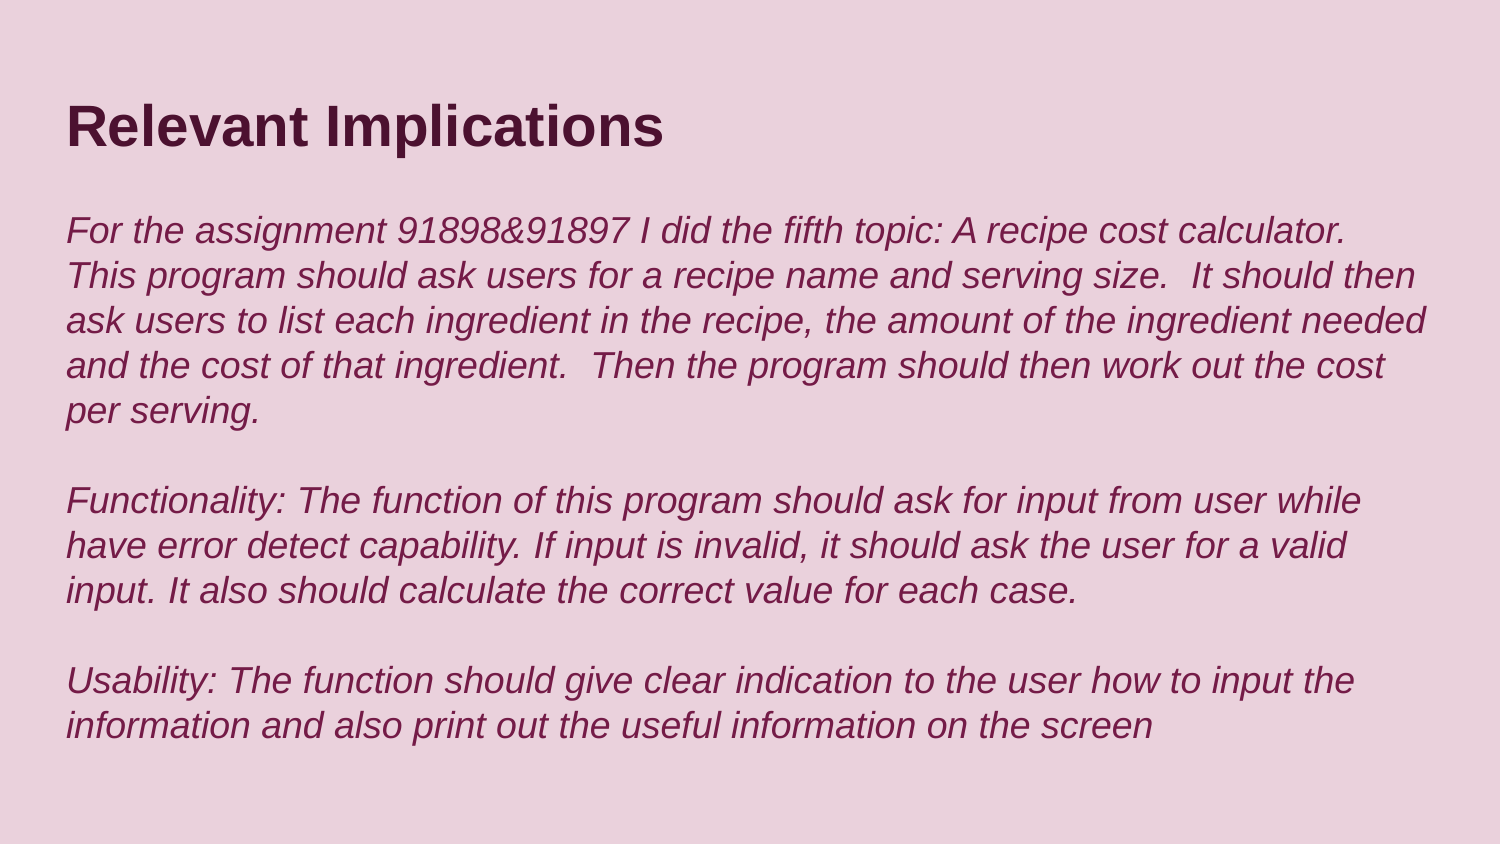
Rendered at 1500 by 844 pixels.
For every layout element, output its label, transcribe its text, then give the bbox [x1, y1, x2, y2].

title Relevant Implications [51, 72, 1449, 167]
list For the assignment 91898&91897 I did the fifth topic: A recipe cost calculator. This program should ask users for a recipe name and serving size. It should then ask users to list each ingredient in the recipe, the amount of the ingredient needed and the cost of that ingredient. Then the program should then work out the cost per serving. Functionality: The function of this program should ask for input from user while have error detect capability. If input is invalid, it should ask the user for a valid input. It also should calculate the correct value for each case. Usability: The function should give clear indication to the user how to input the information and also print out the useful information on the screen [51, 191, 1449, 752]
